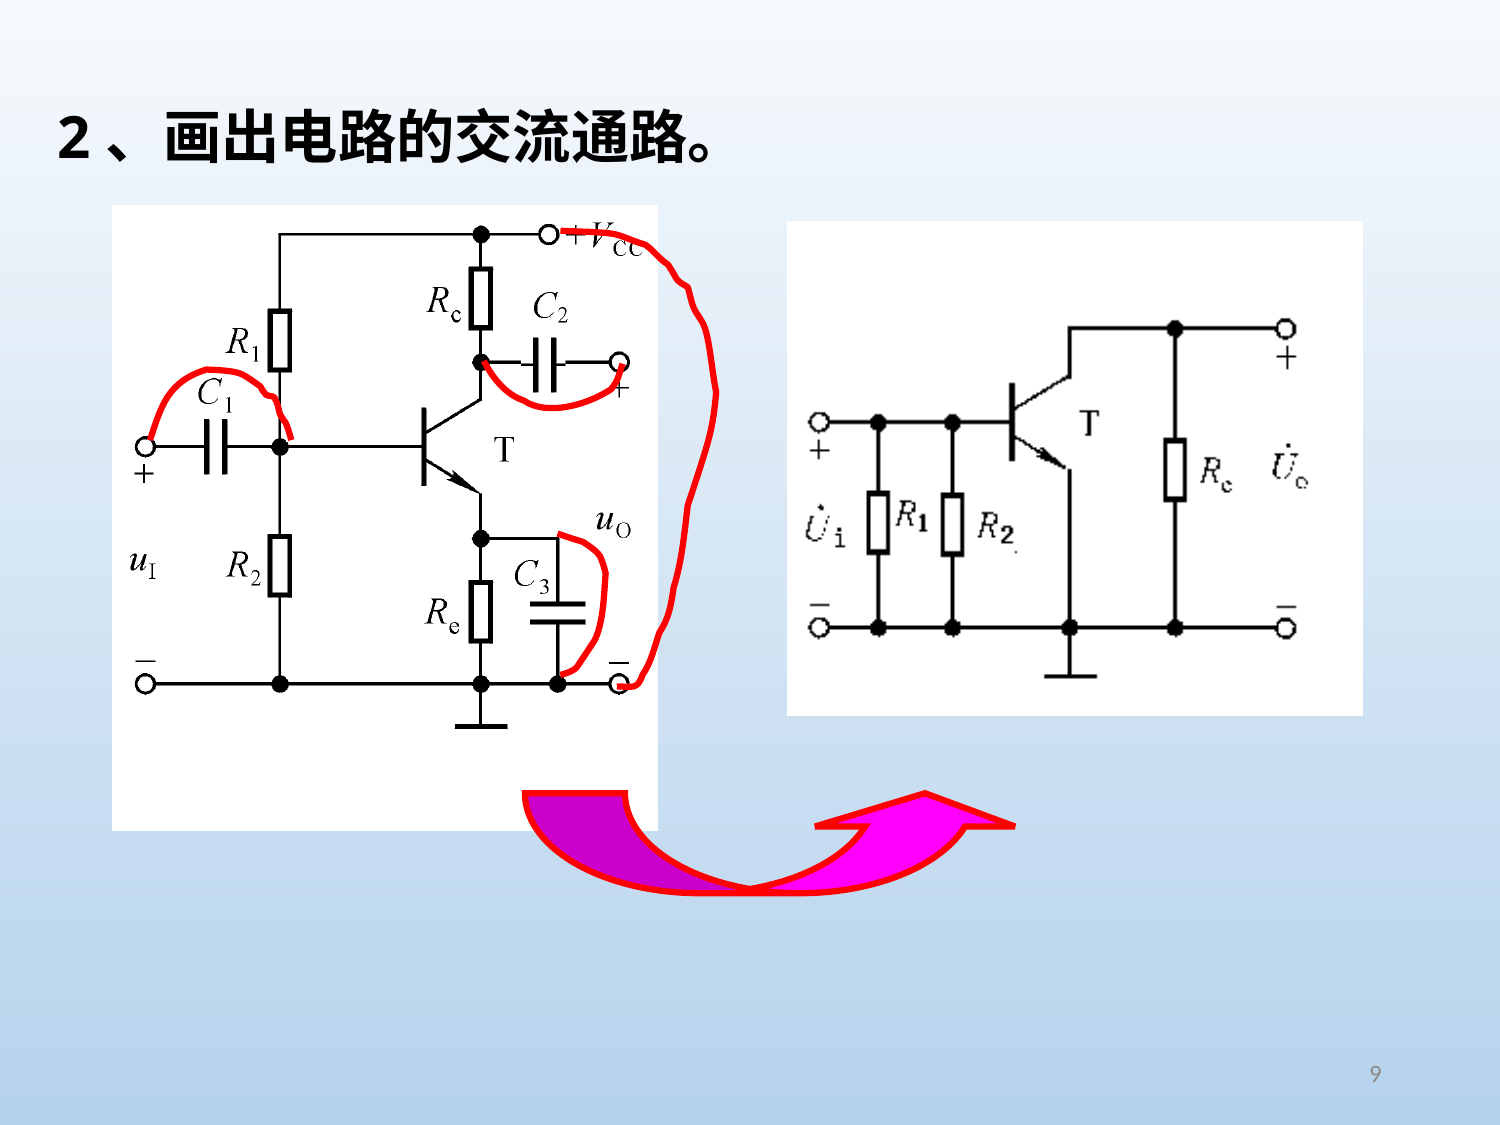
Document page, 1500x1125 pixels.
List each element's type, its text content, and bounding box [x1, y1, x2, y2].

slide_number 122 [539, 831, 773, 893]
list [112, 205, 658, 831]
slide_number 9 [1059, 1042, 1397, 1103]
text_box [658, 256, 717, 637]
text_box 2、画出电路的交流通路。 [43, 93, 761, 178]
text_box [787, 221, 1363, 716]
text_box [537, 793, 1015, 894]
